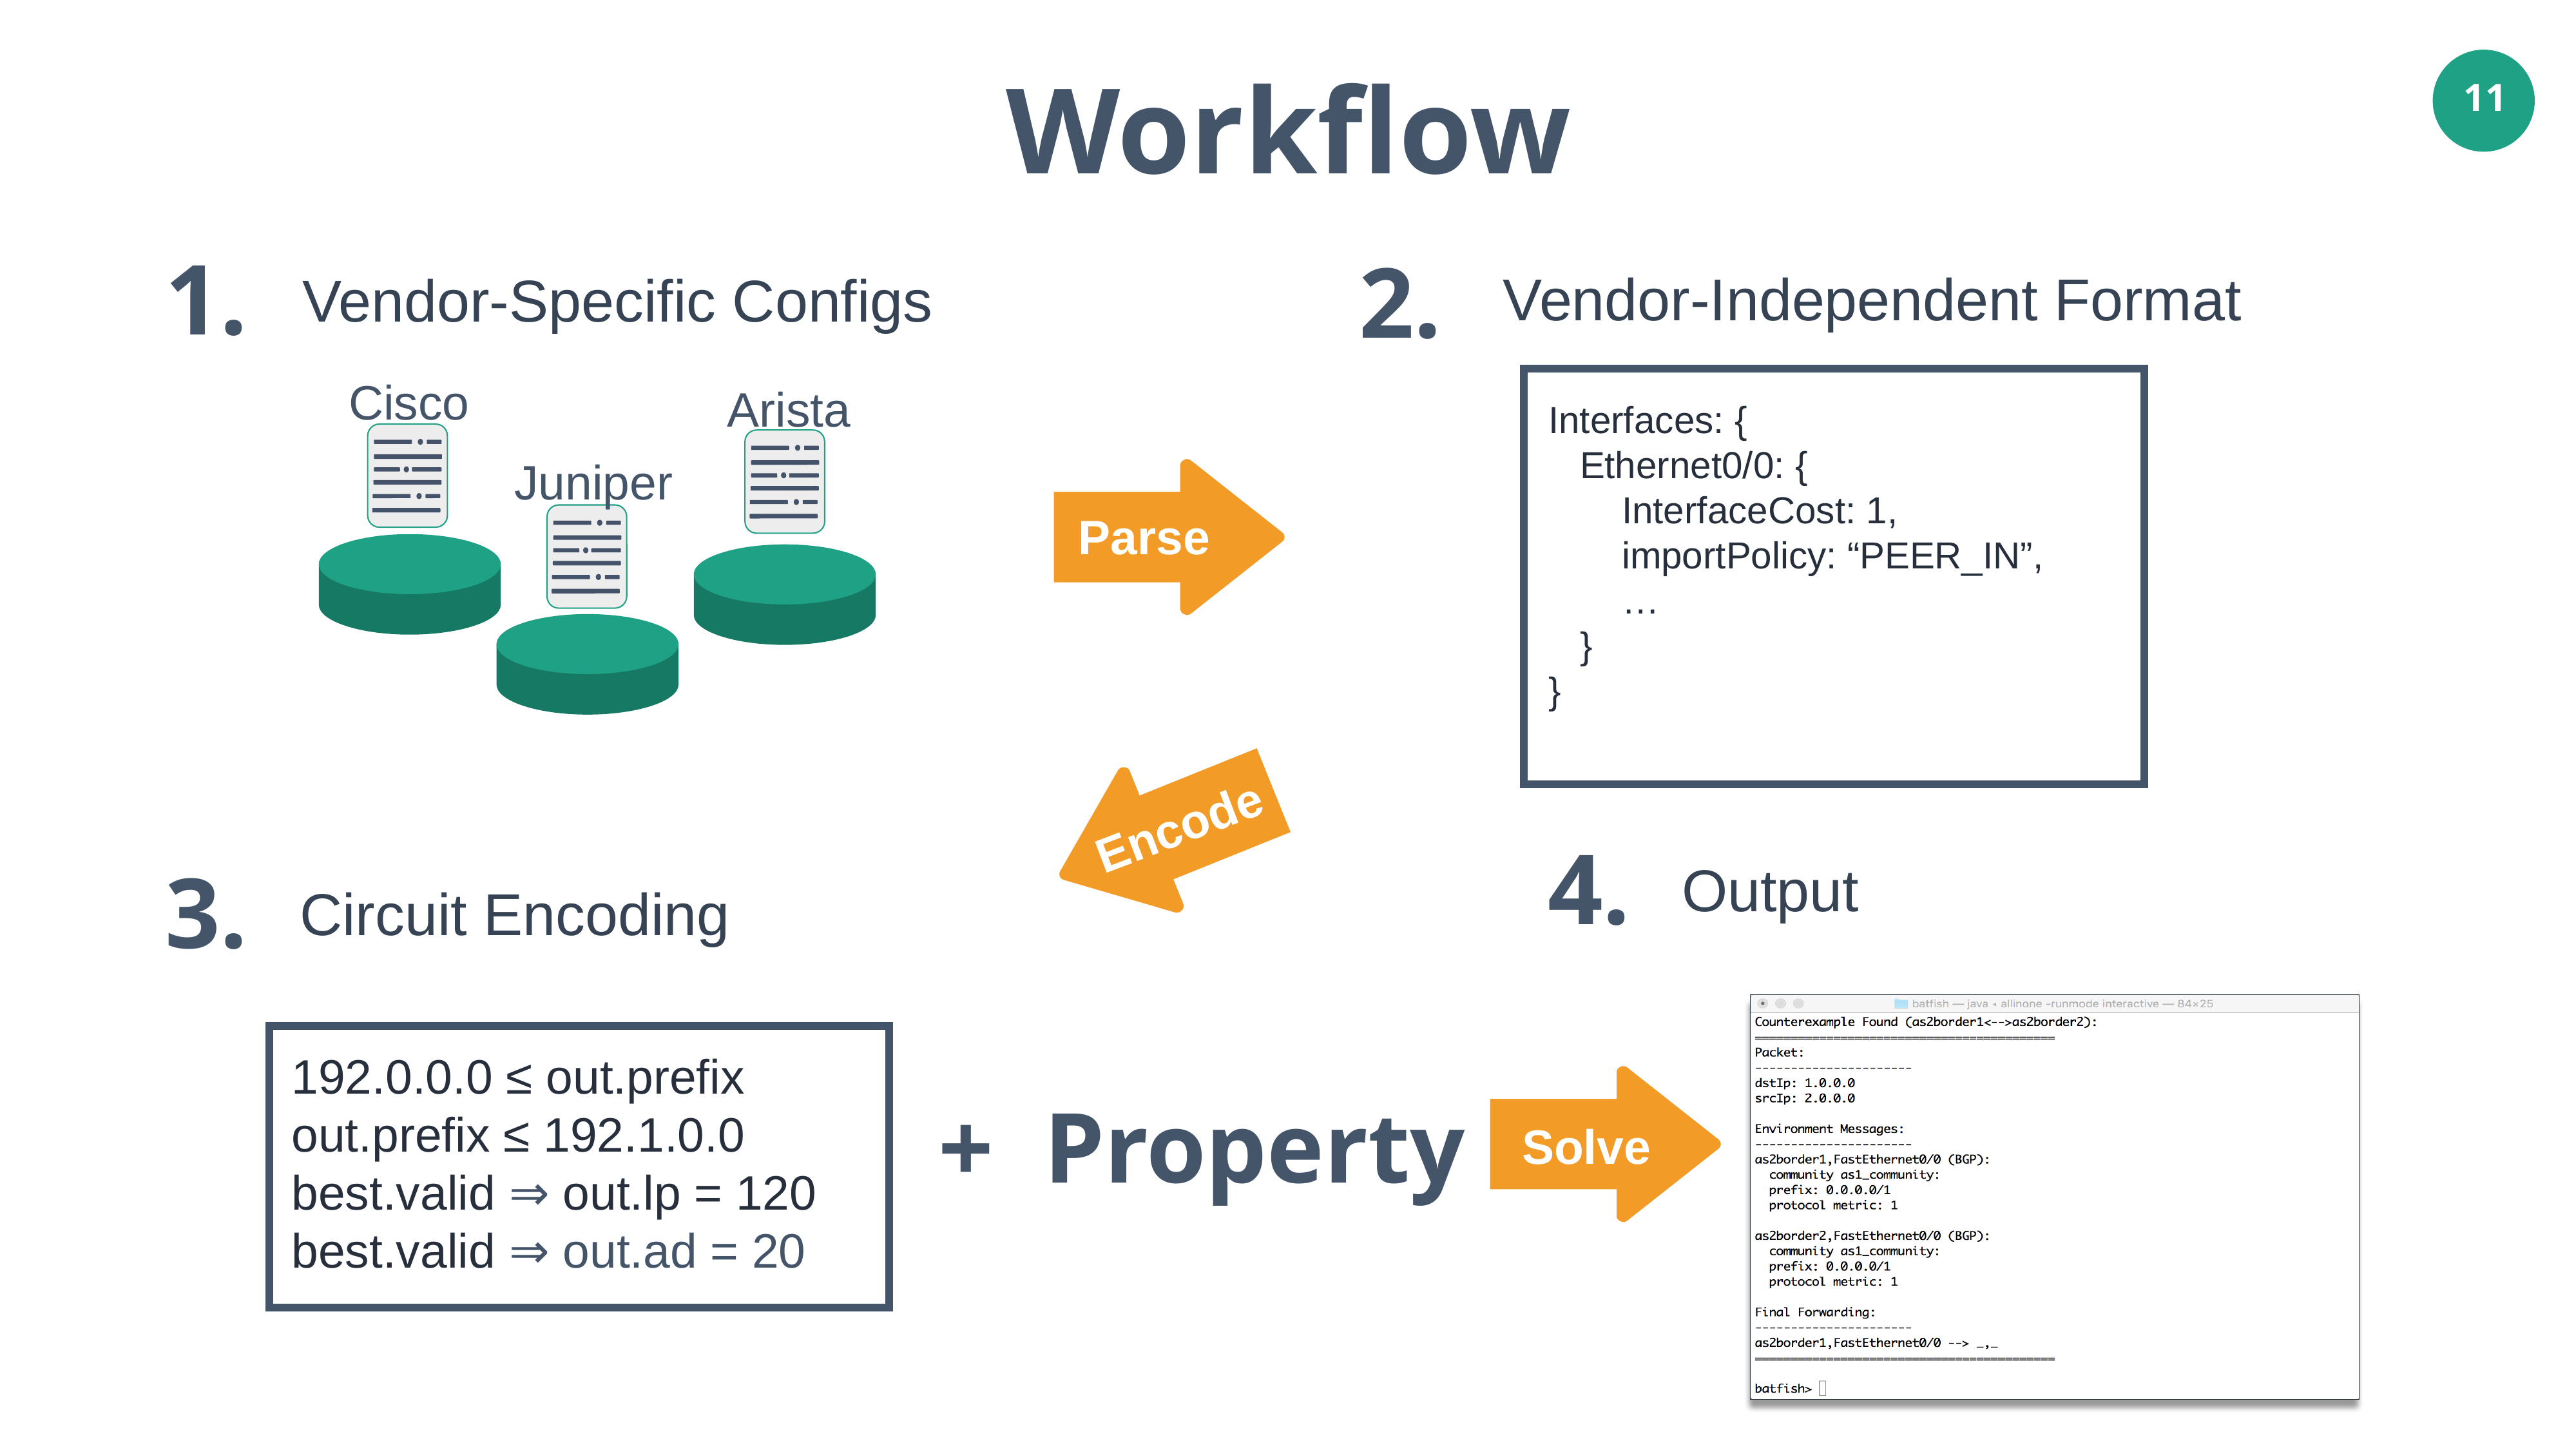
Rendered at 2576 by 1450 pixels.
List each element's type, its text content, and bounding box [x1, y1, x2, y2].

text_box 1. [160, 233, 253, 359]
text_box Parse [1073, 501, 1239, 569]
text_box 2. [1354, 237, 1447, 363]
text_box [1053, 458, 1286, 616]
text_box [1489, 1065, 1722, 1223]
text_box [1523, 369, 2144, 785]
text_box Encode [1080, 752, 1300, 890]
text_box [1058, 820, 1293, 914]
text_box 3. [160, 846, 253, 972]
text_box Vendor-Specific Configs [297, 258, 939, 339]
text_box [269, 1025, 890, 1308]
text_box Solve [1517, 1110, 1683, 1179]
picture [1749, 994, 2360, 1400]
text_box Output [1677, 847, 1864, 928]
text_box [318, 366, 876, 715]
text_box Circuit Encoding [294, 871, 736, 952]
text_box [1086, 746, 1262, 824]
text_box + Property [933, 1081, 1470, 1207]
slide_number 11 [2454, 64, 2517, 130]
text_box Vendor-Independent Format [1498, 256, 2247, 338]
text_box 4. [1543, 822, 1636, 949]
text_box Workflow [1001, 51, 1576, 202]
